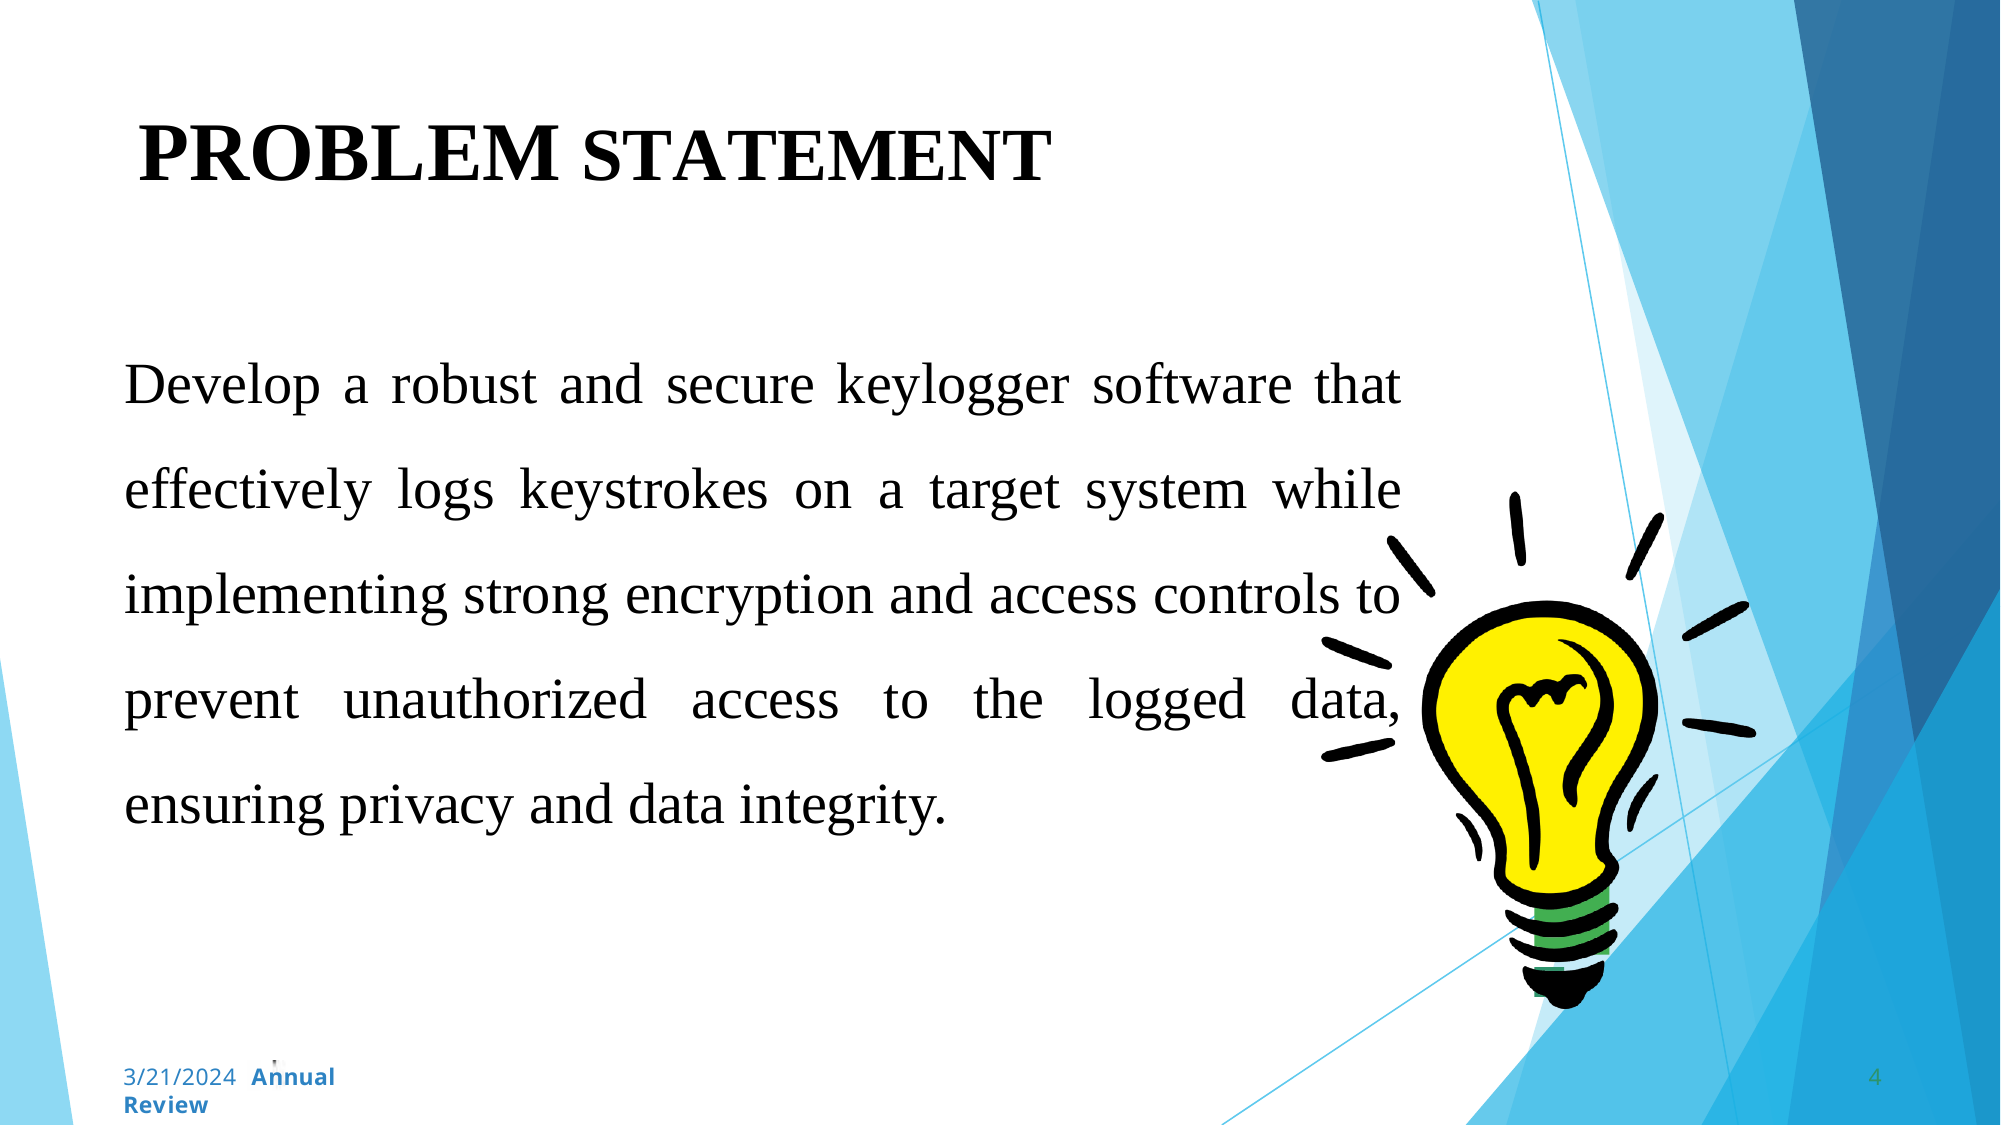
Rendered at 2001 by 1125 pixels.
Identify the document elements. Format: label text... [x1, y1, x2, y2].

text_box 3/21/2024 Annual Review [121, 1103, 417, 1118]
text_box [1310, 480, 1765, 1016]
slide_number 4 [1862, 1061, 1888, 1125]
title PROBLEM STATEMENT [136, 94, 1088, 285]
text_box Develop a robust and secure keylogger software that effectively logs keystrokes on a target system while implementing strong encryption and access controls to prevent unauthorized access to the logged data, ensuring privacy and data integrity. [109, 302, 1418, 913]
picture [110, 1060, 463, 1094]
